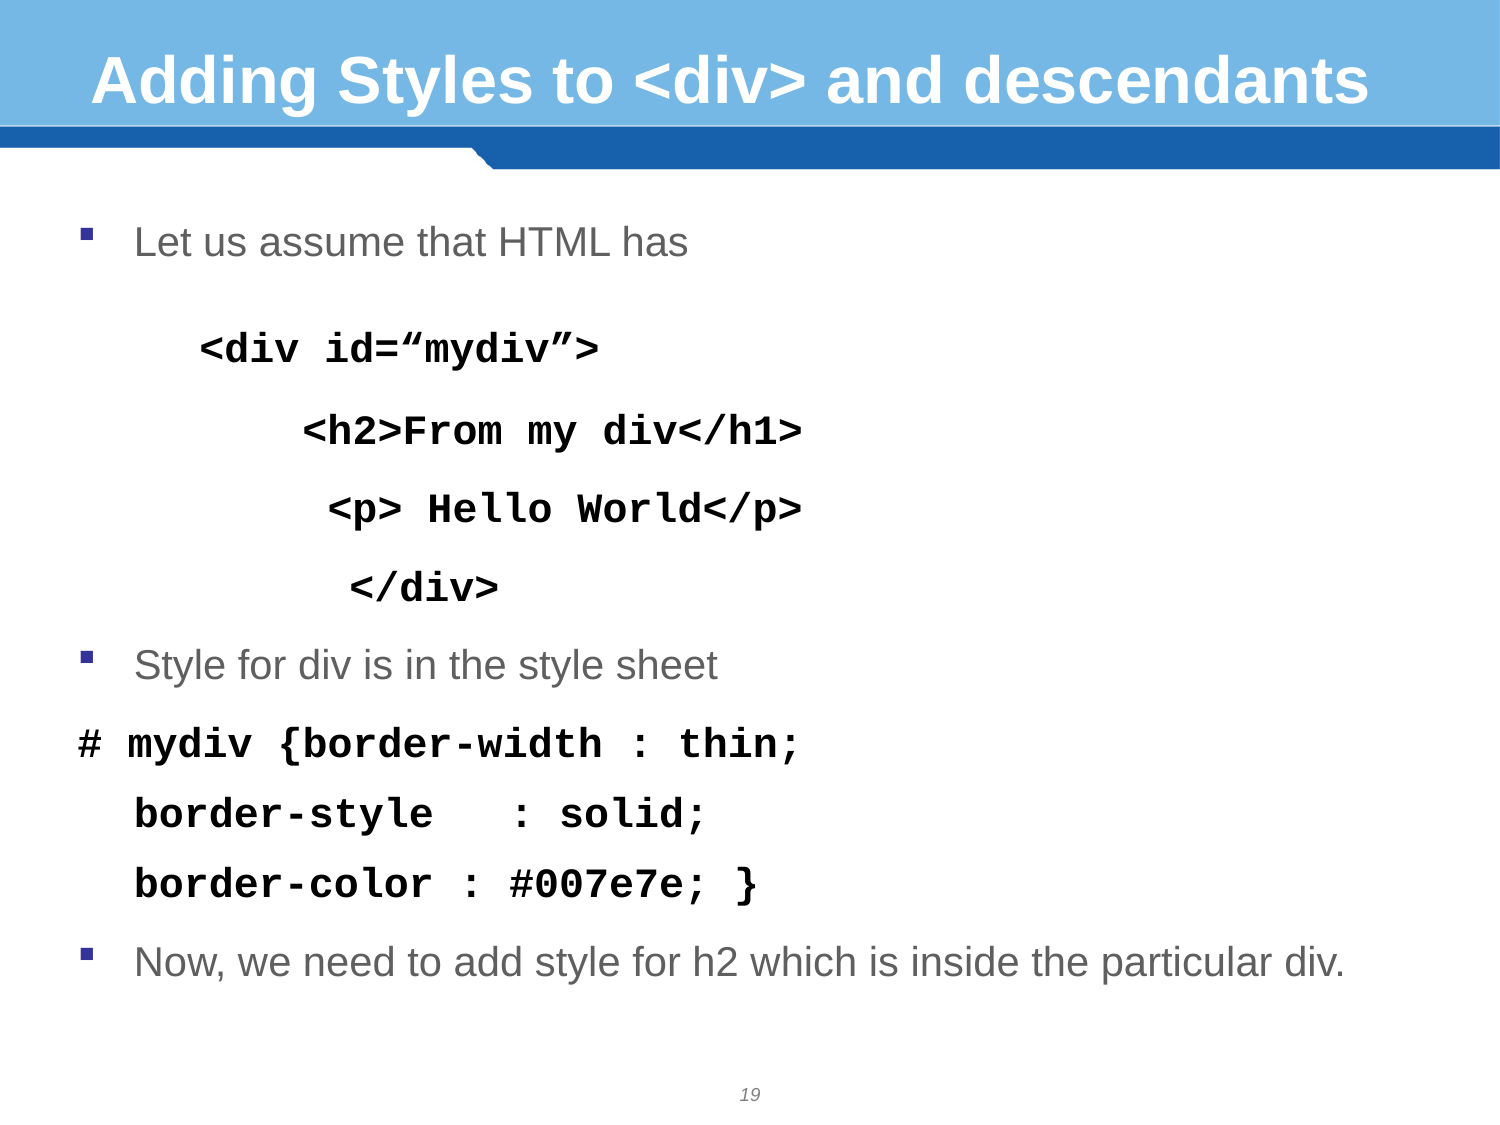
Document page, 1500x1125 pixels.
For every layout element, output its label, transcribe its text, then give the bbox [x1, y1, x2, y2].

slide_number 19 [574, 1074, 926, 1115]
picture [0, 0, 1500, 188]
title Adding Styles to <div> and descendants [74, 0, 1463, 154]
list Let us assume that HTML has <div id=“mydiv”> <h2>From my div</h1> <p> Hello World</p> </div> Style for div is in the style sheet # mydiv {border-width : thin; border-style : solid; border-color : #007e7e; } Now, we need to add style for h2 which is inside the particular div. [62, 187, 1376, 1038]
